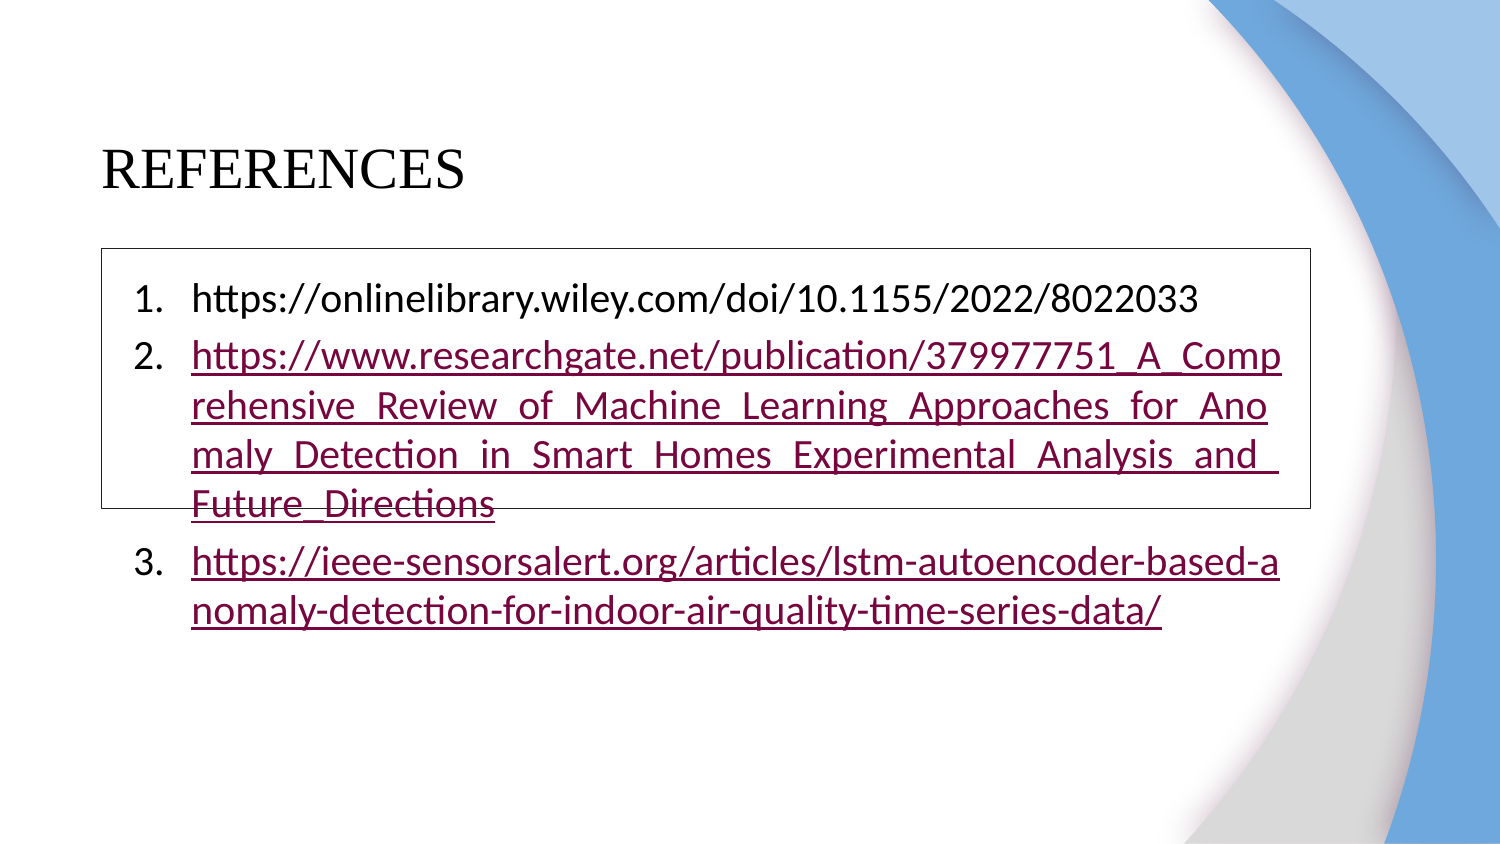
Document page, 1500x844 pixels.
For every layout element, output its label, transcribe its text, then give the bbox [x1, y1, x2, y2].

title REFERENCES [101, 135, 1244, 201]
text_box https://onlinelibrary.wiley.com/doi/10.1155/2022/8022033 https://www.researchgate.net/publication/379977751_A_Comprehensive_Review_of_Machine_Learning_Approaches_for_Anomaly_Detection_in_Smart_Homes_Experimental_Analysis_and_Future_Directions https://ieee-sensorsalert.org/articles/lstm-autoencoder-based-anomaly-detection-for-indoor-air-quality-time-series-data/ [101, 248, 1311, 509]
